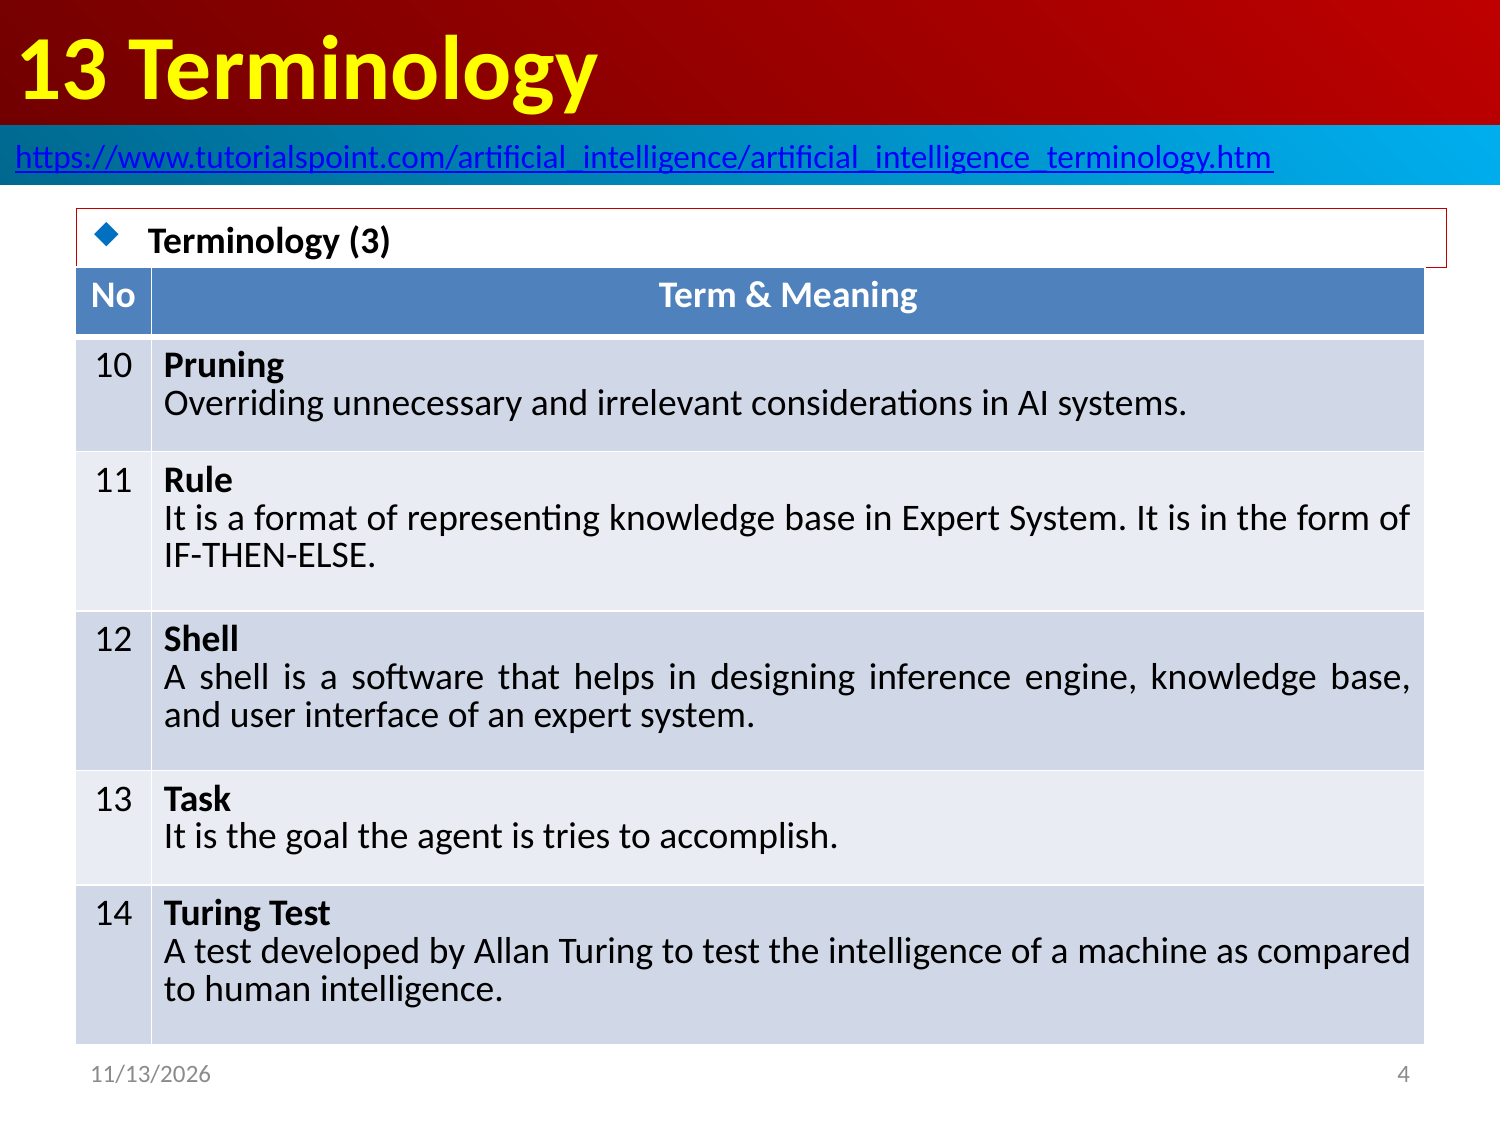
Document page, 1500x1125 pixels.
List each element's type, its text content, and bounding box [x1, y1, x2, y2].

table_cell 12 [76, 612, 151, 770]
subtitle Terminology (3) [76, 208, 1447, 268]
table_header Term & Meaning [152, 268, 1424, 334]
text_box https://www.tutorialspoint.com/artificial_intelligence/artificial_intelligence_terminology.htm [0, 125, 1500, 185]
table_cell 13 [76, 771, 151, 884]
table_cell Shell A shell is a software that helps in designing inference engine, knowledge base, and user interface of an expert system. [152, 612, 1424, 770]
table_cell 10 [76, 340, 151, 451]
table_cell Pruning Overriding unnecessary and irrelevant considerations in AI systems. [152, 340, 1424, 451]
slide_number 4 [1074, 1046, 1425, 1103]
table_cell Task It is the goal the agent is tries to accomplish. [152, 771, 1424, 884]
table_cell 11 [76, 452, 151, 610]
title 13 Terminology [0, 0, 1500, 125]
table_cell Rule It is a format of representing knowledge base in Expert System. It is in the form of IF-THEN-ELSE. [152, 452, 1424, 610]
table_header No [76, 268, 151, 334]
table_cell 14 [76, 886, 151, 1044]
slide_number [75, 1046, 425, 1103]
table_cell Turing Test A test developed by Allan Turing to test the intelligence of a machine as compared to human intelligence. [152, 886, 1424, 1044]
